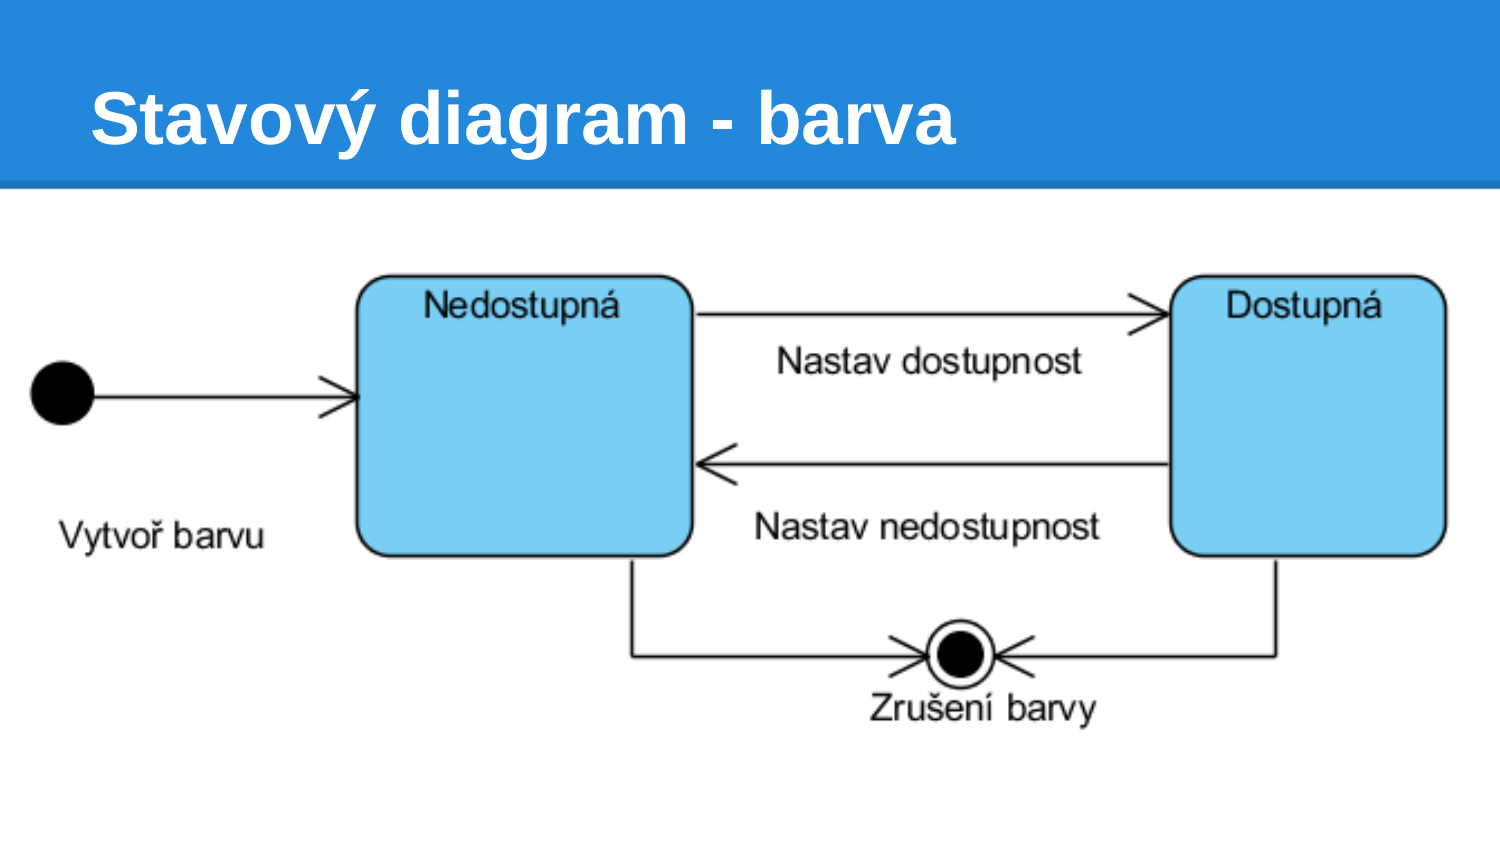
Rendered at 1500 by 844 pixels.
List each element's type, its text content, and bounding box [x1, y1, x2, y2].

picture [10, 249, 1472, 778]
title Stavový diagram - barva [75, 33, 1425, 175]
